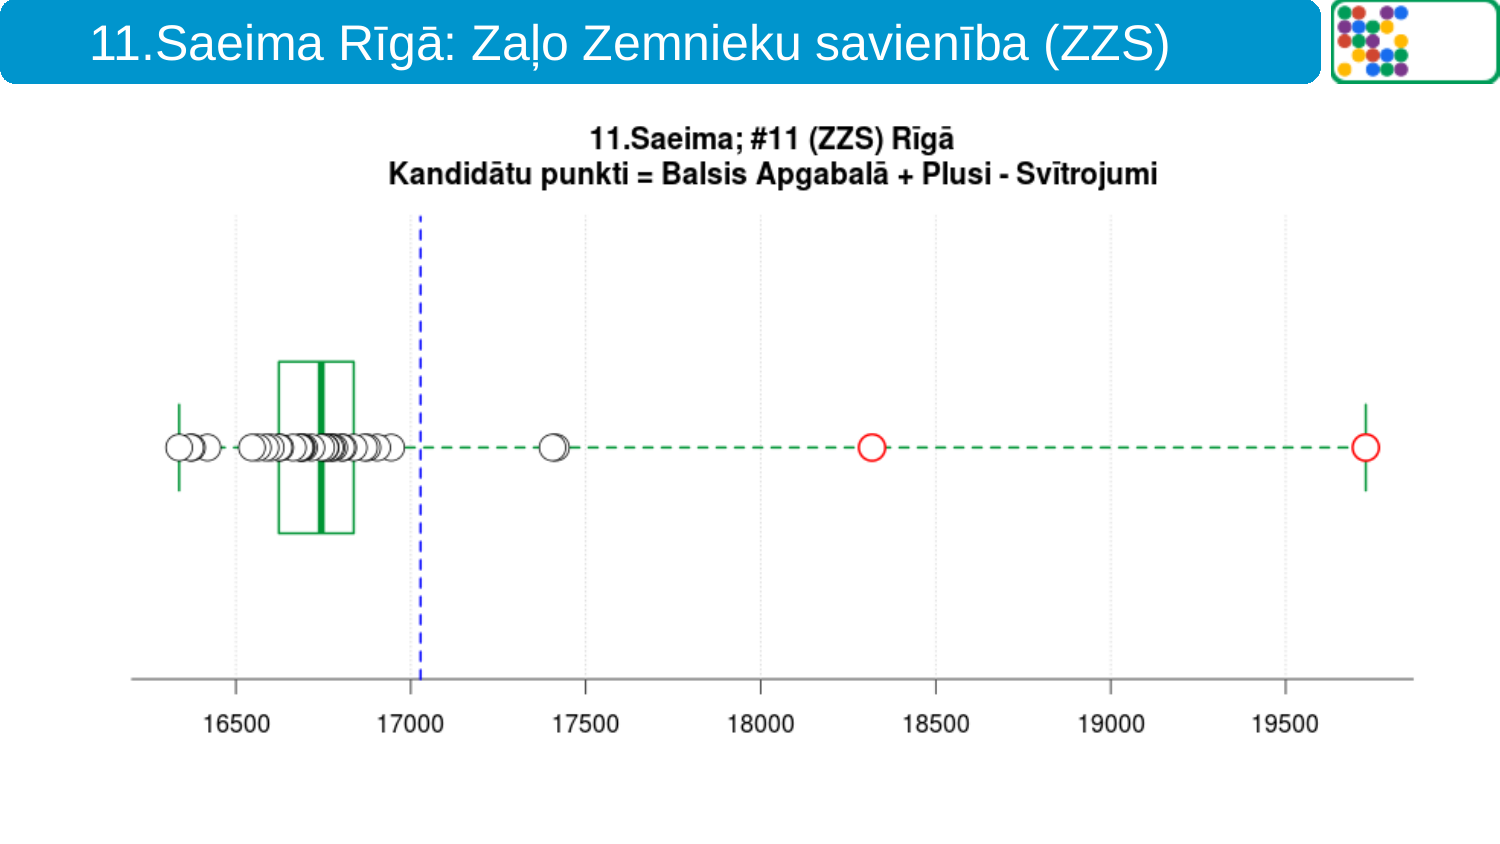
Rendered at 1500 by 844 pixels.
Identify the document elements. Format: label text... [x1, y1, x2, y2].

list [12, 96, 1476, 829]
picture [0, 75, 8, 84]
title 11.Saeima Rīgā: Zaļo Zemnieku savienība (ZZS) [75, 0, 1425, 85]
picture [1425, 0, 1500, 84]
picture [0, 0, 6, 8]
